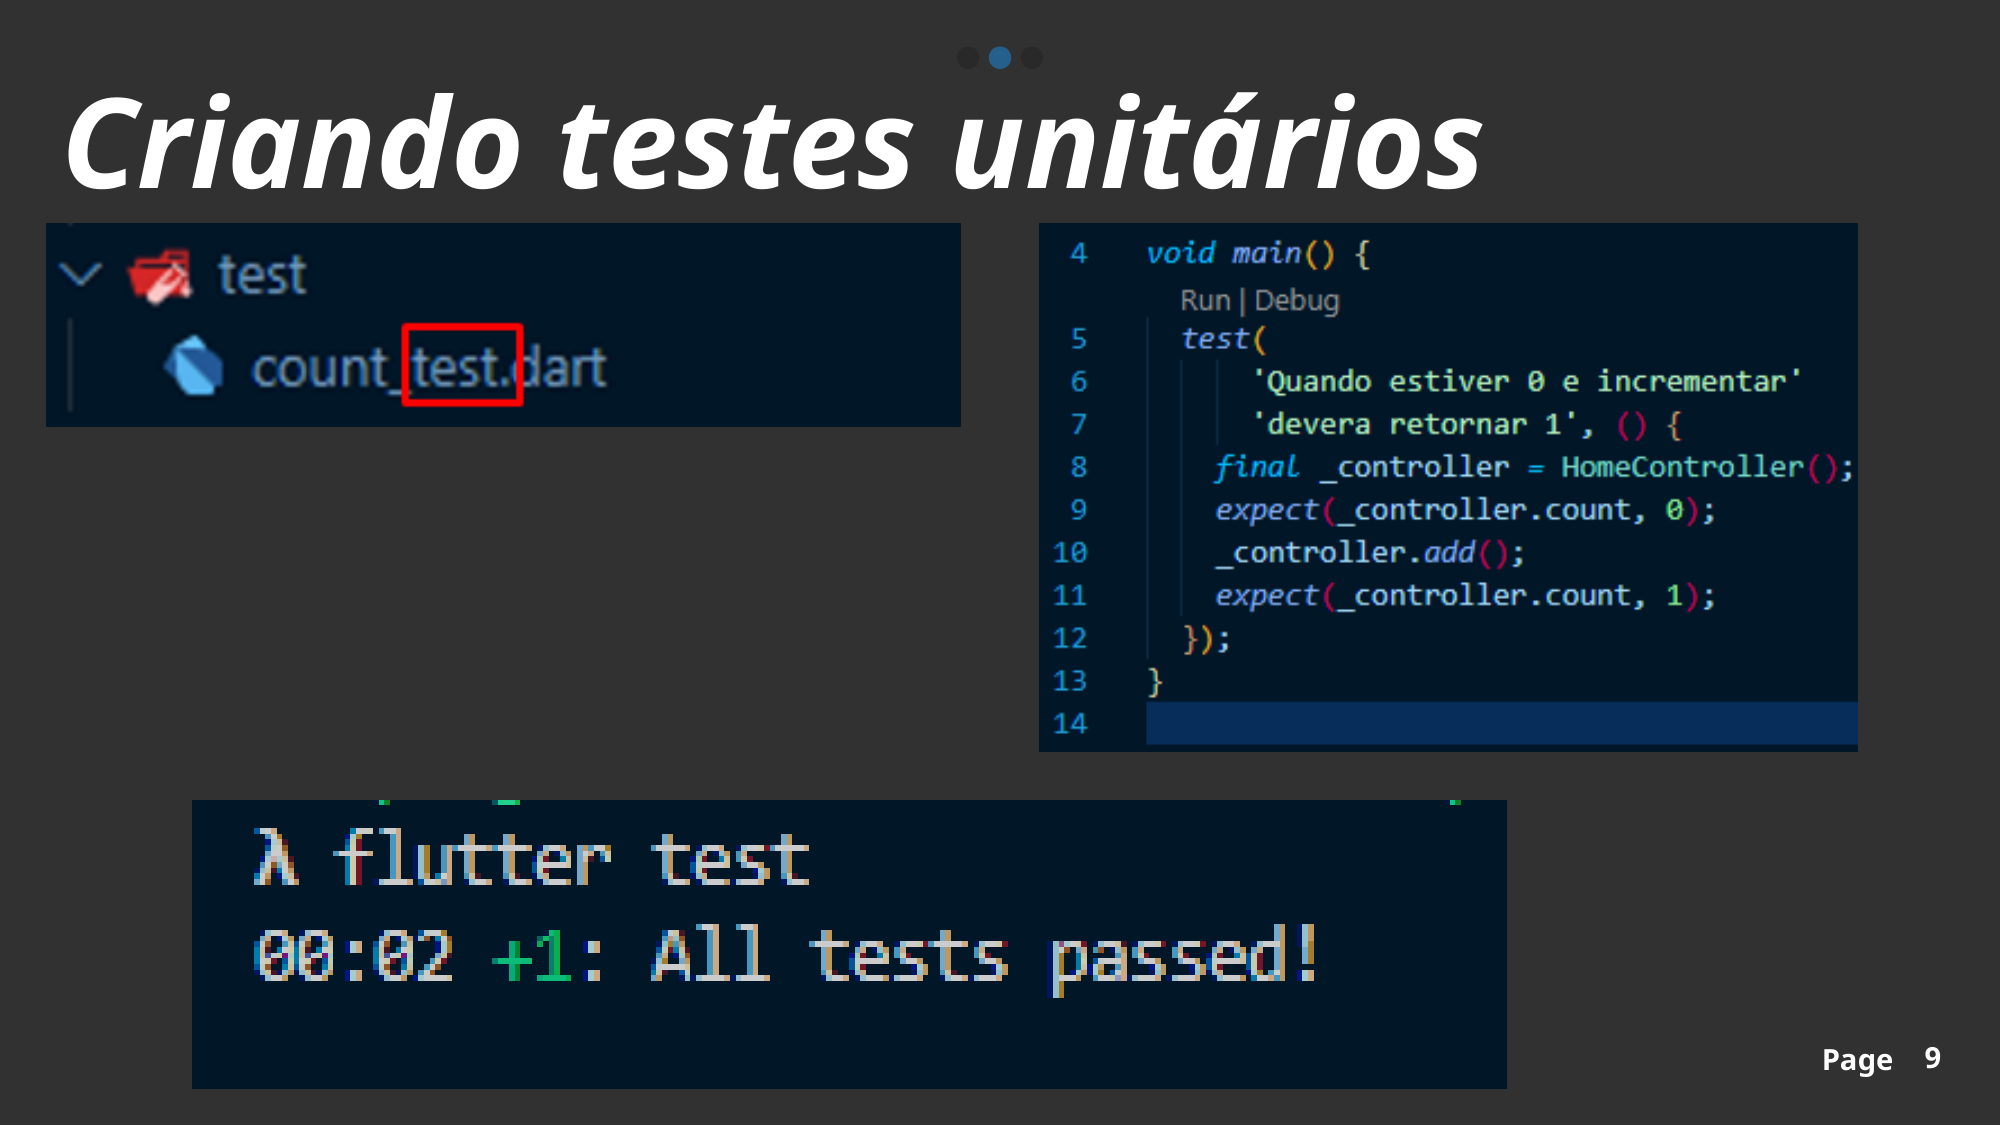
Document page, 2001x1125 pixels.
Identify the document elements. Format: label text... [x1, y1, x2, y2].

picture [191, 799, 1507, 1090]
slide_number 9 [1510, 1029, 1957, 1089]
picture [1038, 223, 1859, 753]
title Criando testes unitários [46, 71, 1793, 224]
picture [45, 223, 962, 427]
